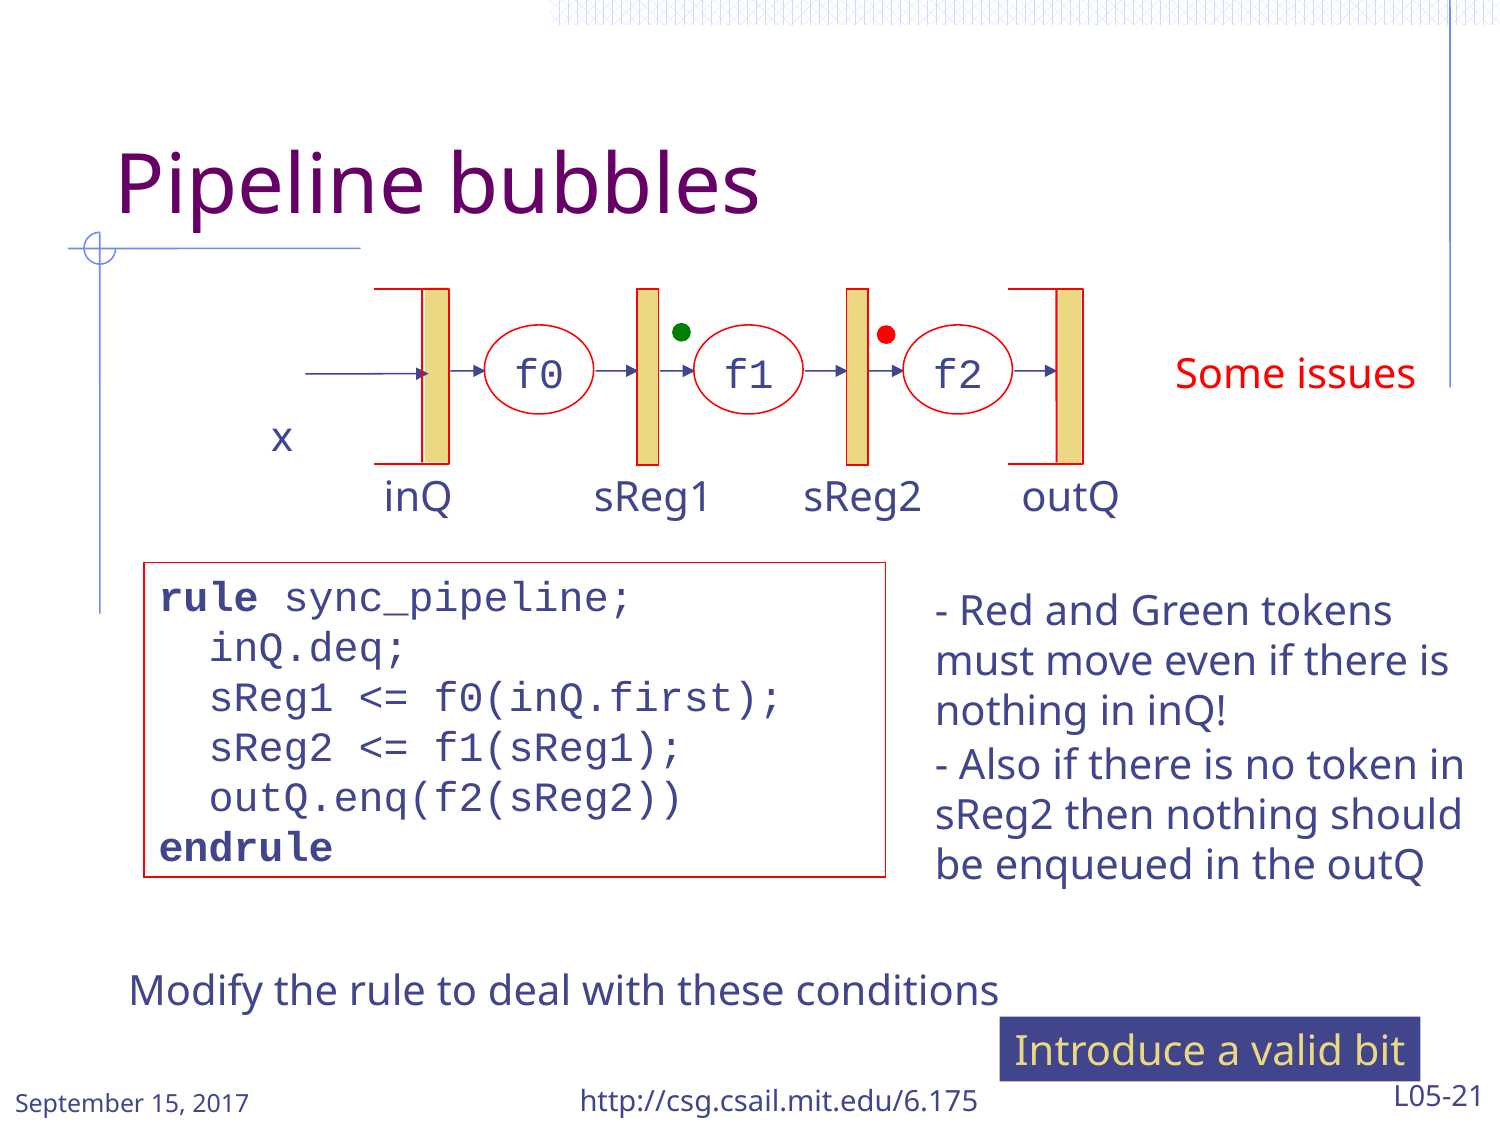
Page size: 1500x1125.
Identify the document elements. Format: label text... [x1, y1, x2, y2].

text_box Introduce a valid bit [999, 1016, 1421, 1082]
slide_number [0, 1049, 313, 1125]
text_box Some issues [1160, 339, 1432, 404]
text_box - Red and Green tokens must move even if there is nothing in inQ! [920, 576, 1500, 730]
title Pipeline bubbles [99, 49, 1376, 238]
footer http://csg.csail.mit.edu/6.175 [508, 1049, 1051, 1125]
text_box - Also if there is no token in sReg2 then nothing should be enqueued in the outQ [920, 730, 1500, 896]
text_box Modify the rule to deal with these conditions [113, 956, 1015, 1022]
slide_number L05-21 [1187, 1049, 1500, 1125]
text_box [254, 287, 1137, 528]
text_box rule sync_pipeline; inQ.deq; sReg1 <= f0(inQ.first); sReg2 <= f1(sReg1); outQ.enq(f2(sReg2)) endrule [143, 562, 886, 878]
